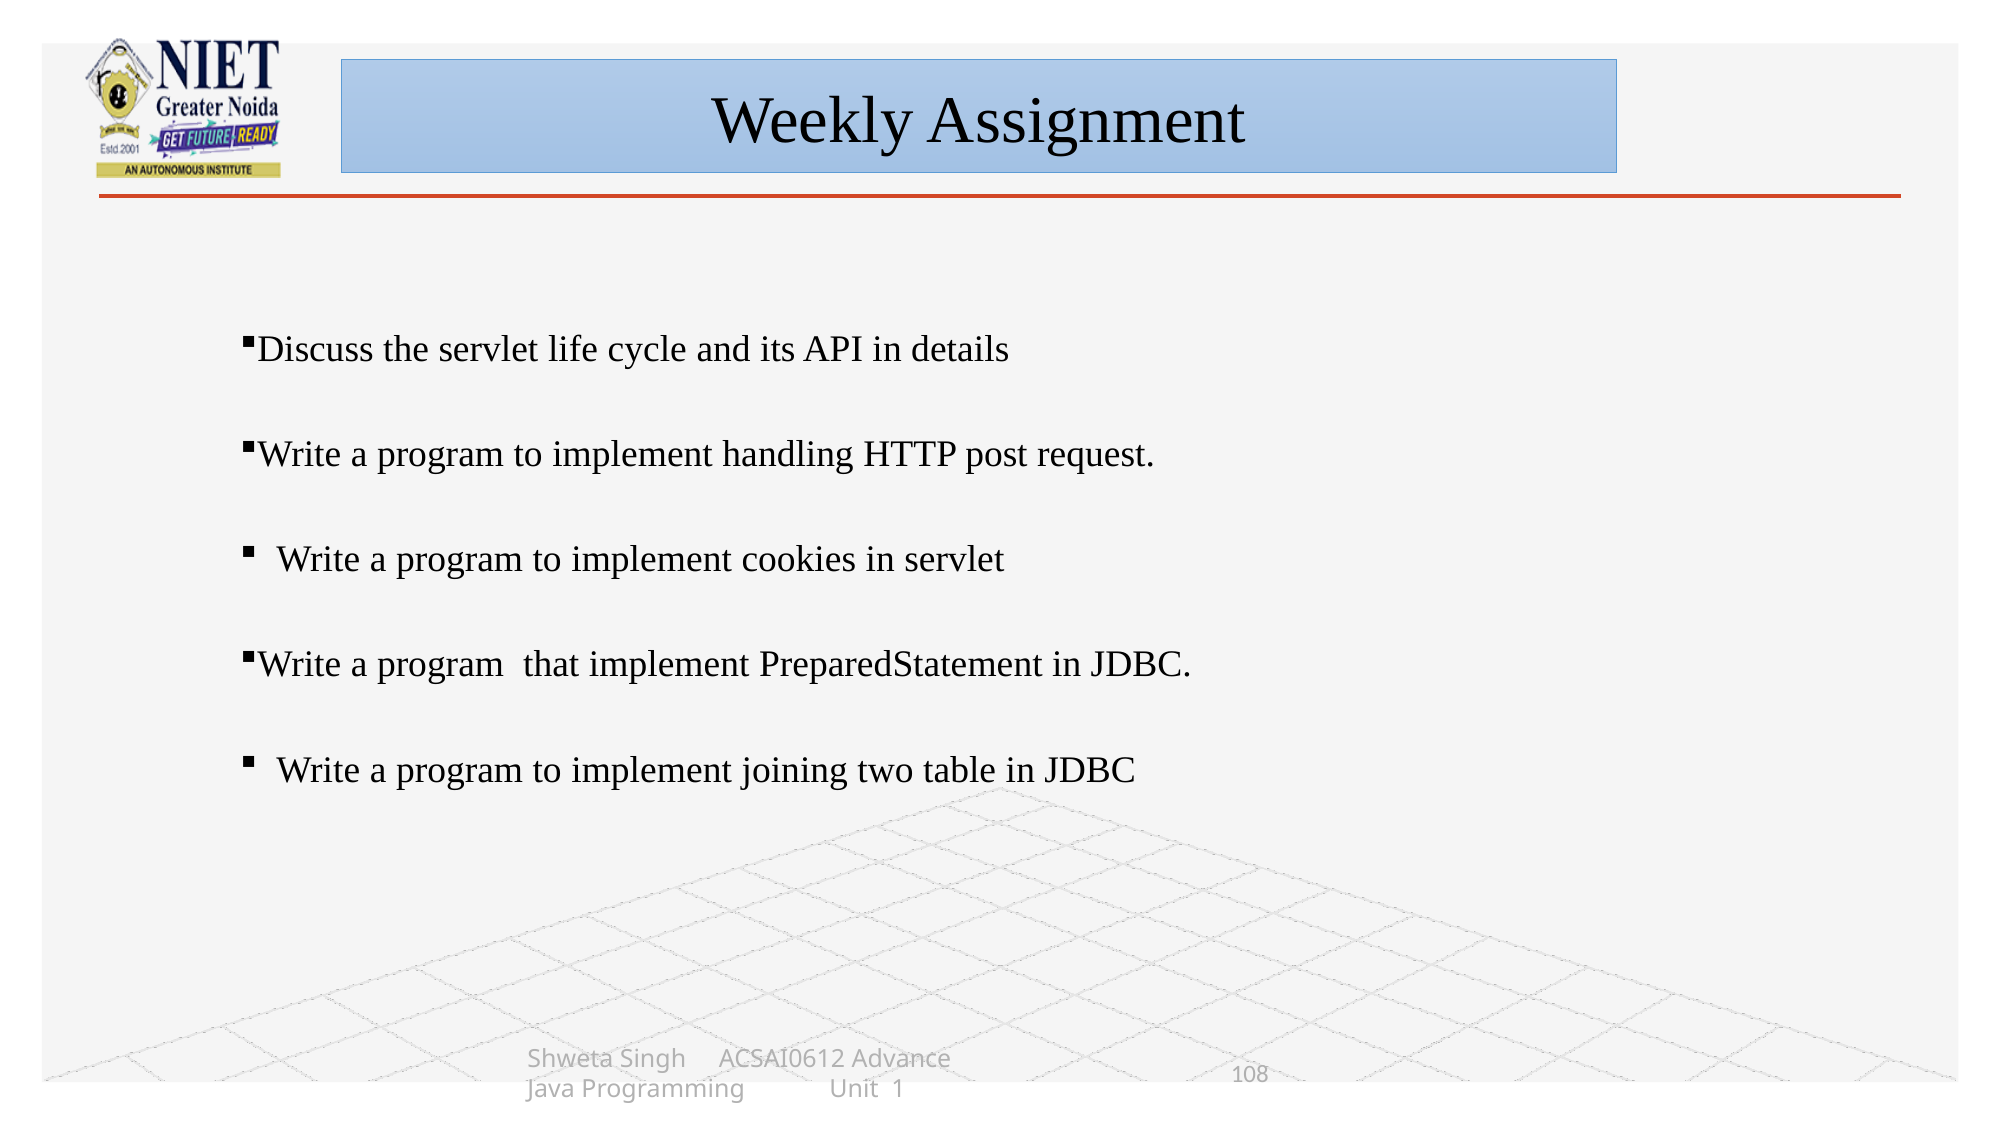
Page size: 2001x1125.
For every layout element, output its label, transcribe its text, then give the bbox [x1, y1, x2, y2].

text_box Weekly Assignment [341, 59, 1617, 173]
text_box Discuss the servlet life cycle and its API in details Write a program to implement handling HTTP post request. Write a program to implement cookies in servlet Write a program that implement PreparedStatement in JDBC. Write a program to implement joining two table in JDBC [225, 316, 1501, 797]
picture [85, 38, 281, 178]
picture [44, 787, 1956, 1081]
footer Shweta Singh ACSAI0612 Advance Java Programming Unit 1 [512, 1042, 988, 1103]
slide_number 108 [1074, 1042, 1425, 1103]
